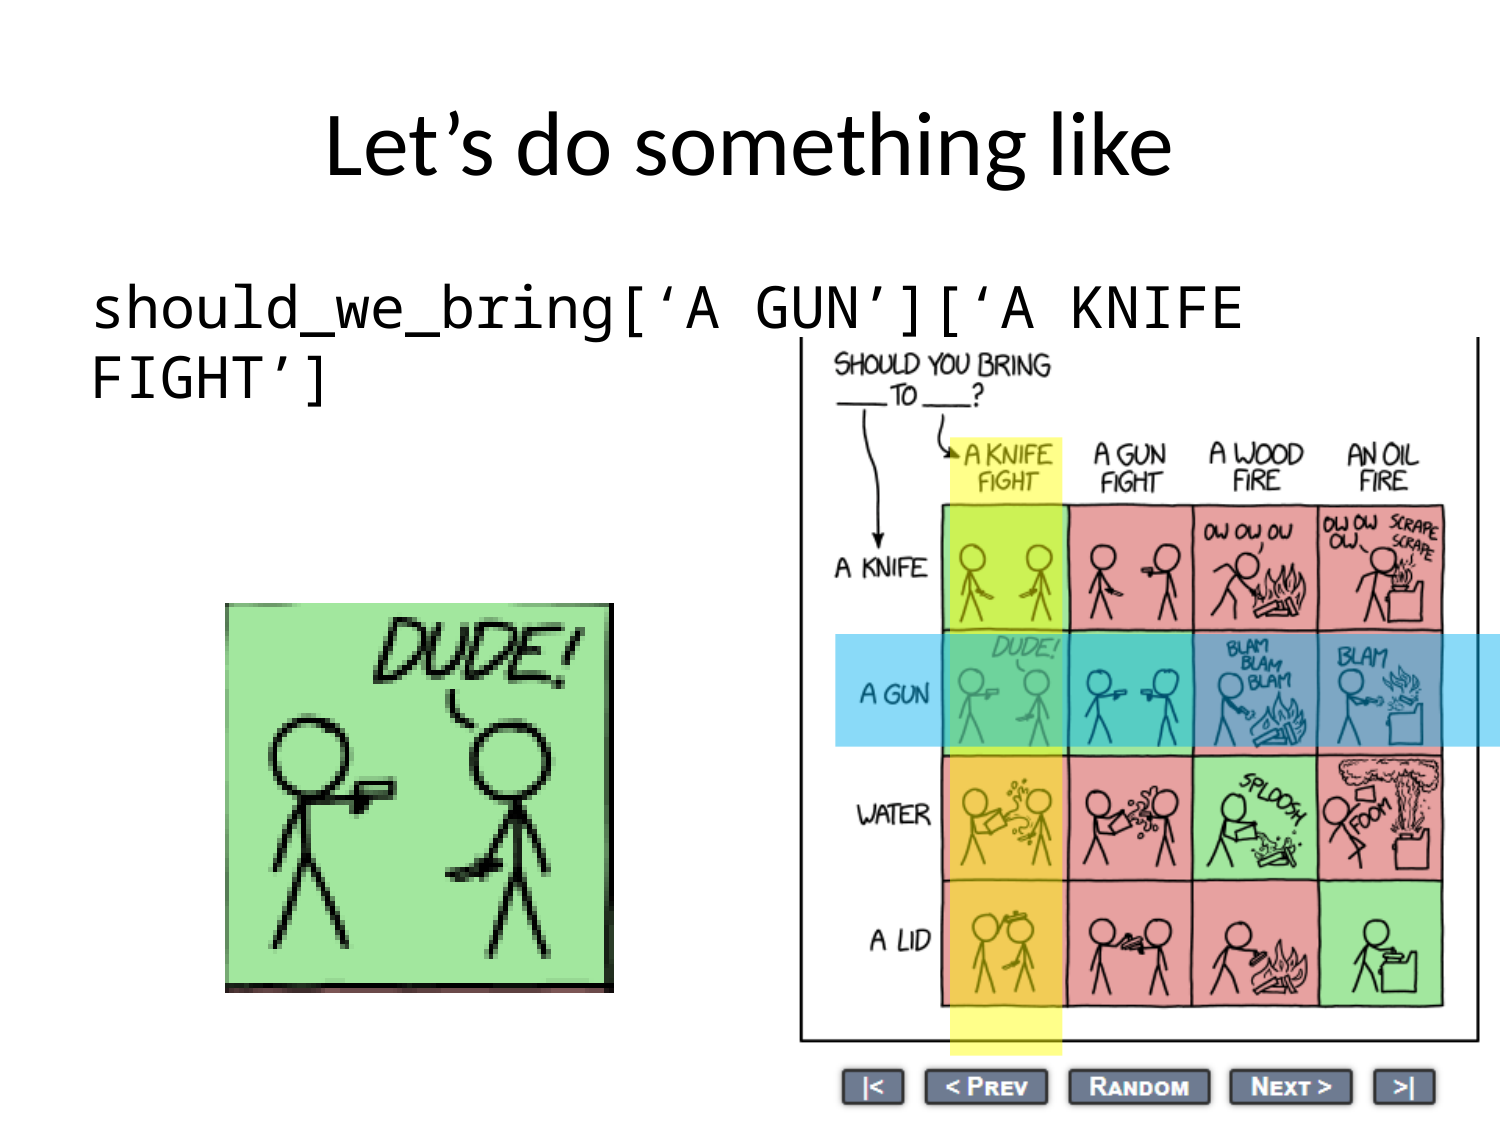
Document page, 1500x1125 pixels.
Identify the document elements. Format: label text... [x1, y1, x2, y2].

picture [224, 603, 615, 994]
picture [724, 336, 1500, 1125]
title Let’s do something like [75, 45, 1425, 233]
list should_we_bring[‘A GUN’][‘A KNIFE FIGHT’] [75, 262, 1500, 1005]
